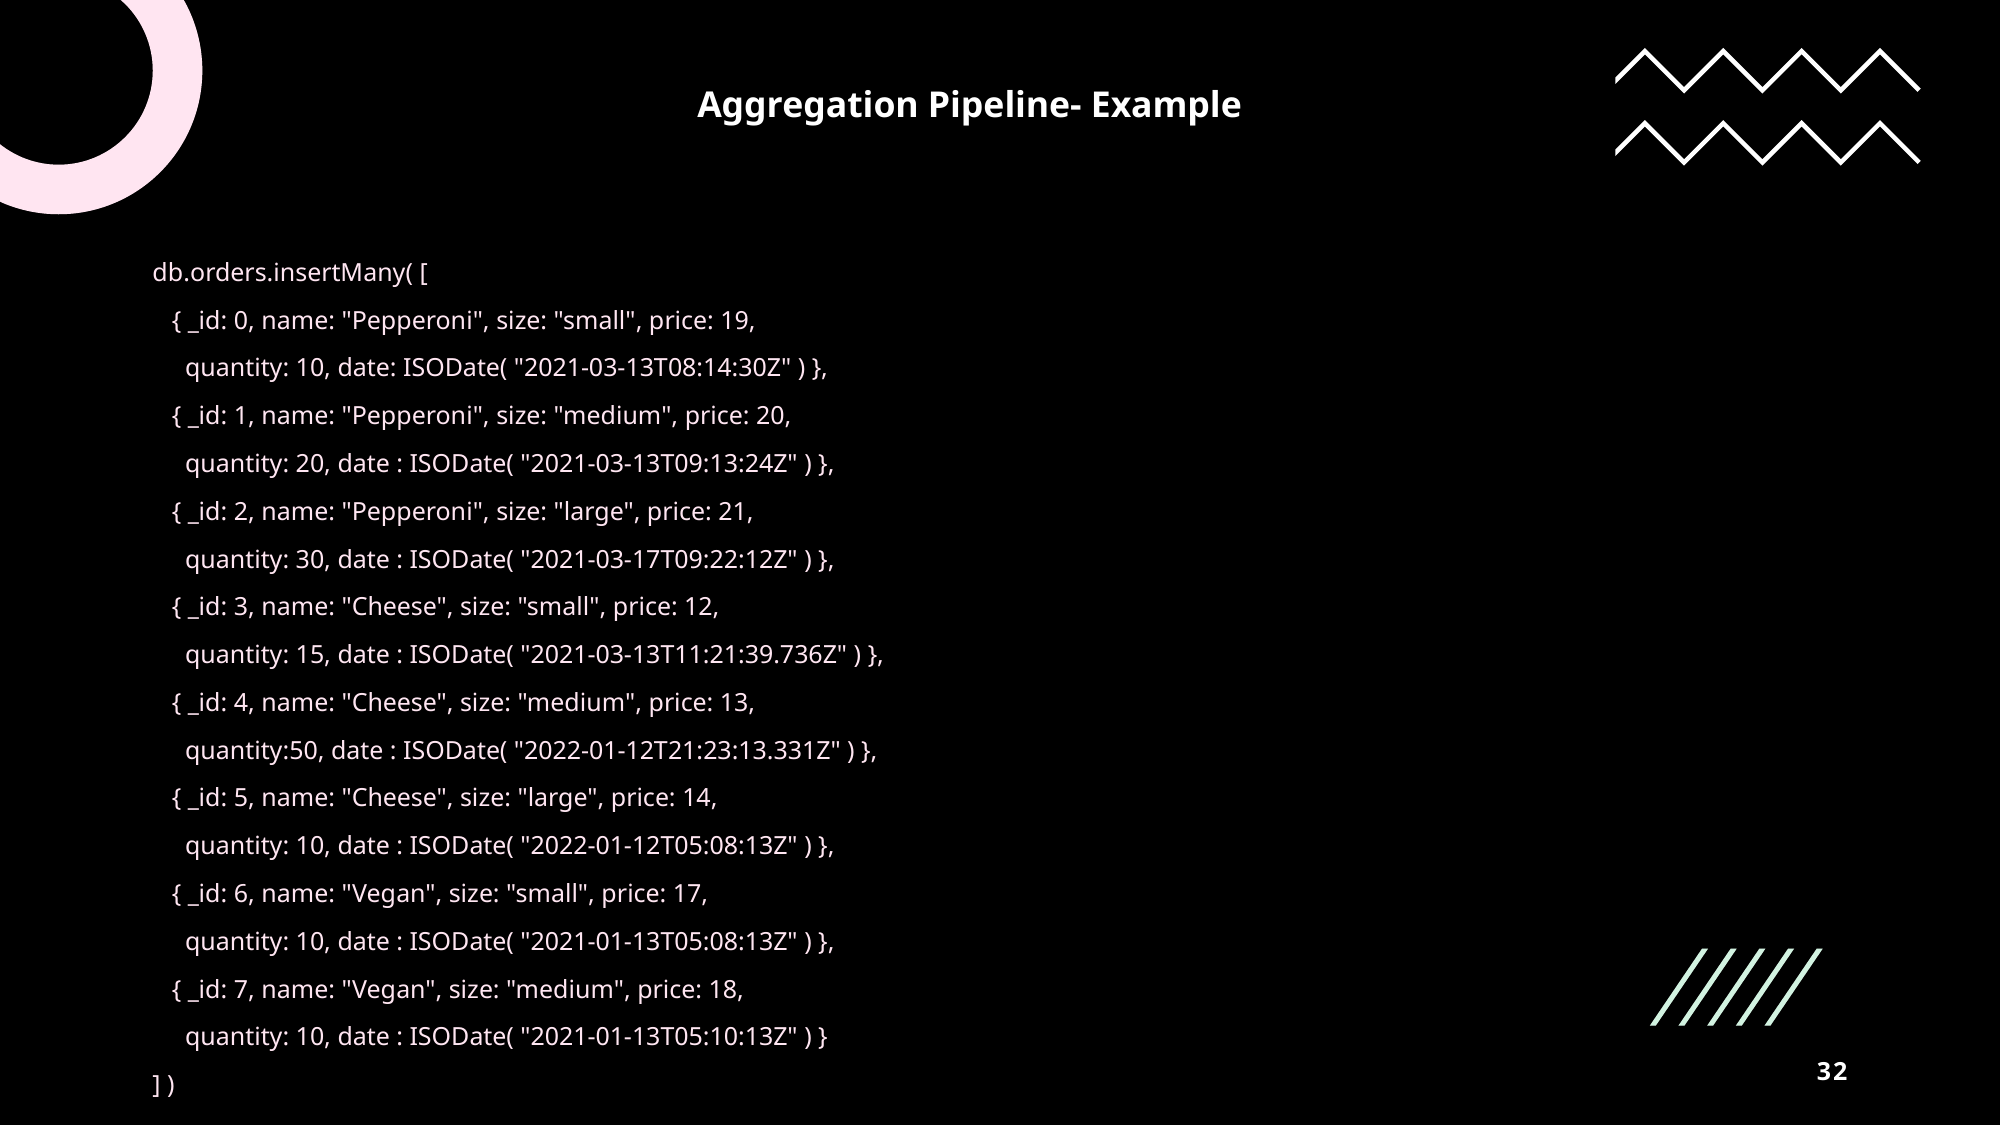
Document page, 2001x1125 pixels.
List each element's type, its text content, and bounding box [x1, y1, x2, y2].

list Aggregation Pipeline- Example [682, 79, 1263, 165]
list db.orders.insertMany( [ { _id: 0, name: "Pepperoni", size: "small", price: 19, quantity: 10, date: ISODate( "2021-03-13T08:14:30Z" ) }, { _id: 1, name: "Pepperoni", size: "medium", price: 20, quantity: 20, date : ISODate( "2021-03-13T09:13:24Z" ) }, { _id: 2, name: "Pepperoni", size: "large", price: 21, quantity: 30, date : ISODate( "2021-03-17T09:22:12Z" ) }, { _id: 3, name: "Cheese", size: "small", price: 12, quantity: 15, date : ISODate( "2021-03-13T11:21:39.736Z" ) }, { _id: 4, name: "Cheese", size: "medium", price: 13, quantity:50, date : ISODate( "2022-01-12T21:23:13.331Z" ) }, { _id: 5, name: "Cheese", size: "large", price: 14, quantity: 10, date : ISODate( "2022-01-12T05:08:13Z" ) }, { _id: 6, name: "Vegan", size: "small", price: 17, quantity: 10, date : ISODate( "2021-01-13T05:08:13Z" ) }, { _id: 7, name: "Vegan", size: "medium", price: 18, quantity: 10, date : ISODate( "2021-01-13T05:10:13Z" ) } ] ) [137, 252, 1898, 1046]
slide_number 32 [1412, 1042, 1863, 1103]
